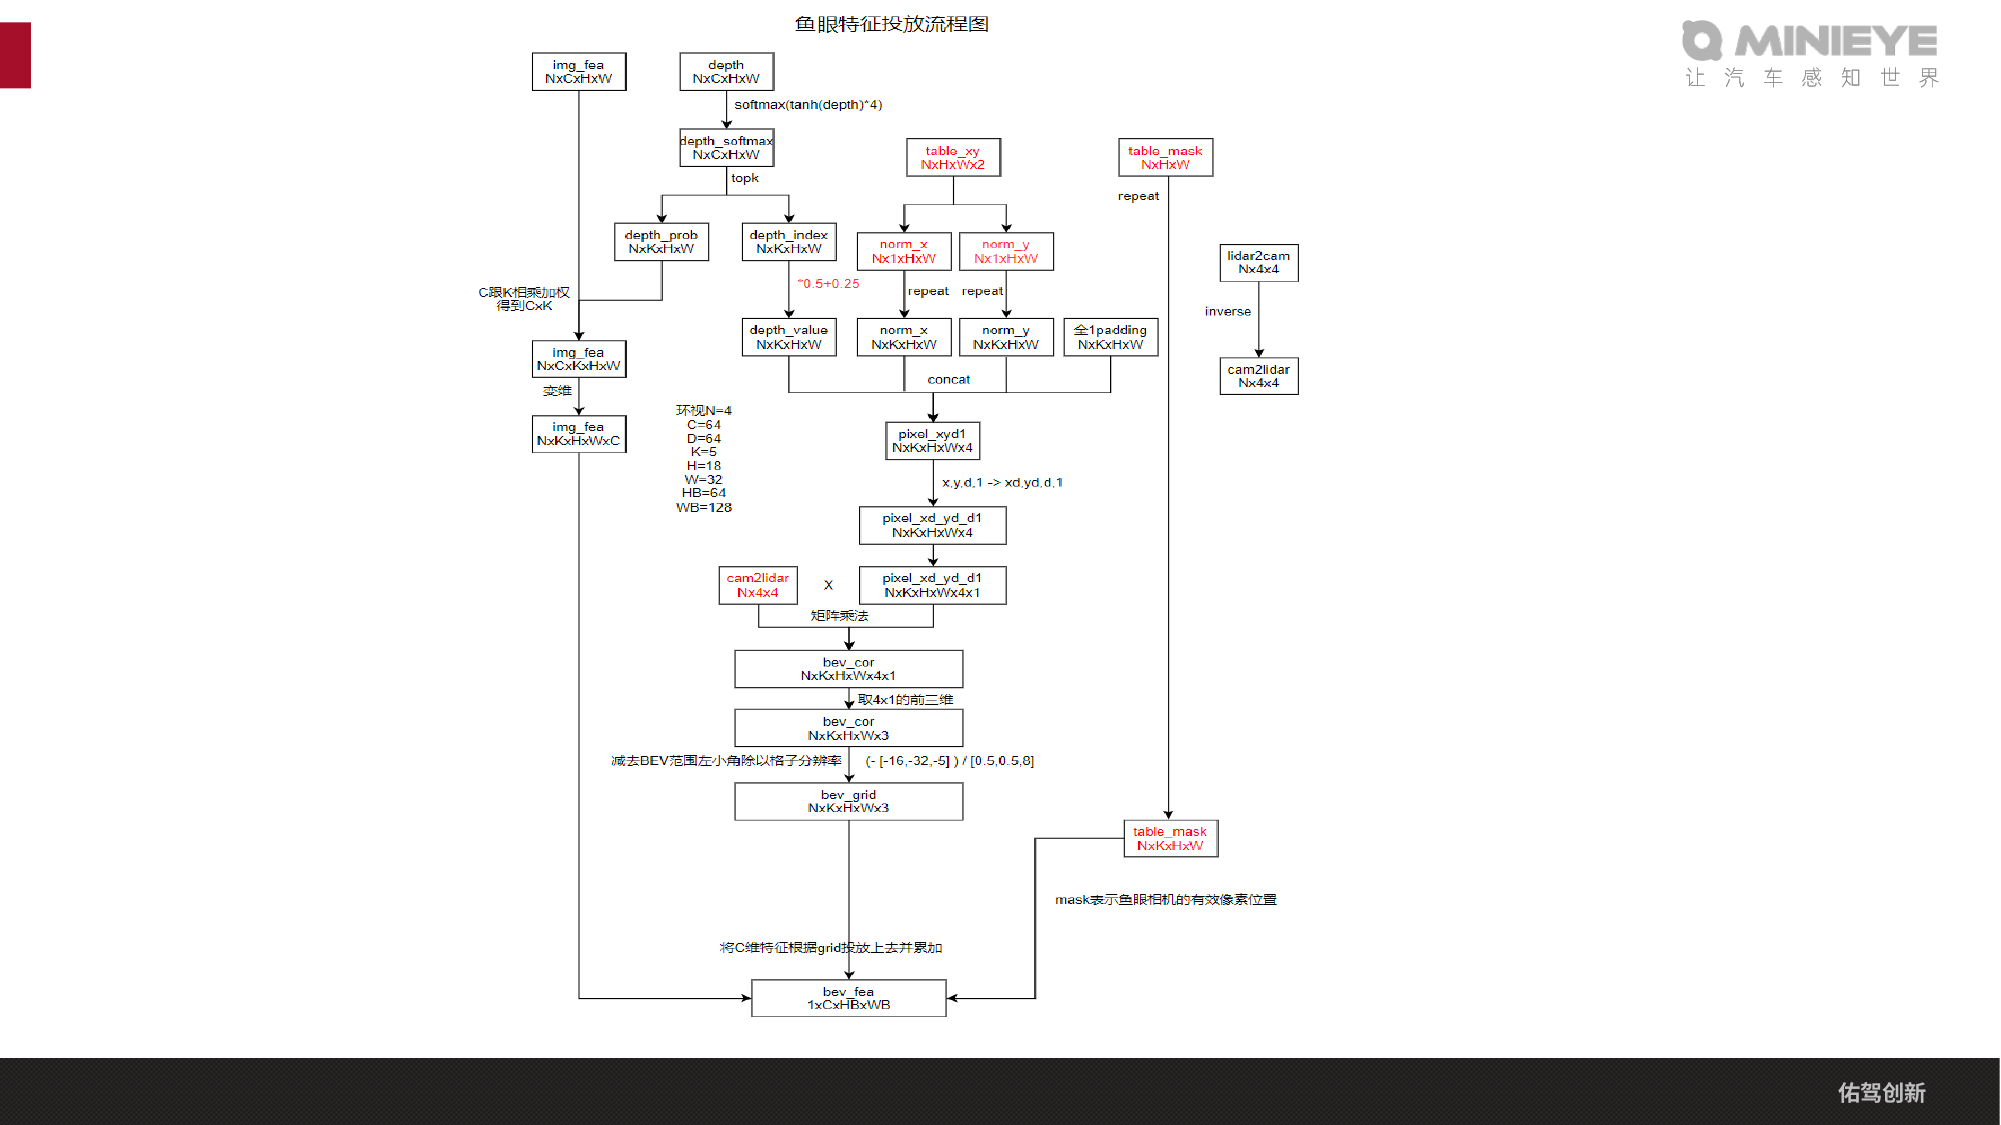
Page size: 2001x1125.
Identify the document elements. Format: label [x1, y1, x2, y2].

picture [1670, 20, 1983, 103]
picture [470, 0, 1322, 1034]
picture [0, 1058, 2000, 1125]
